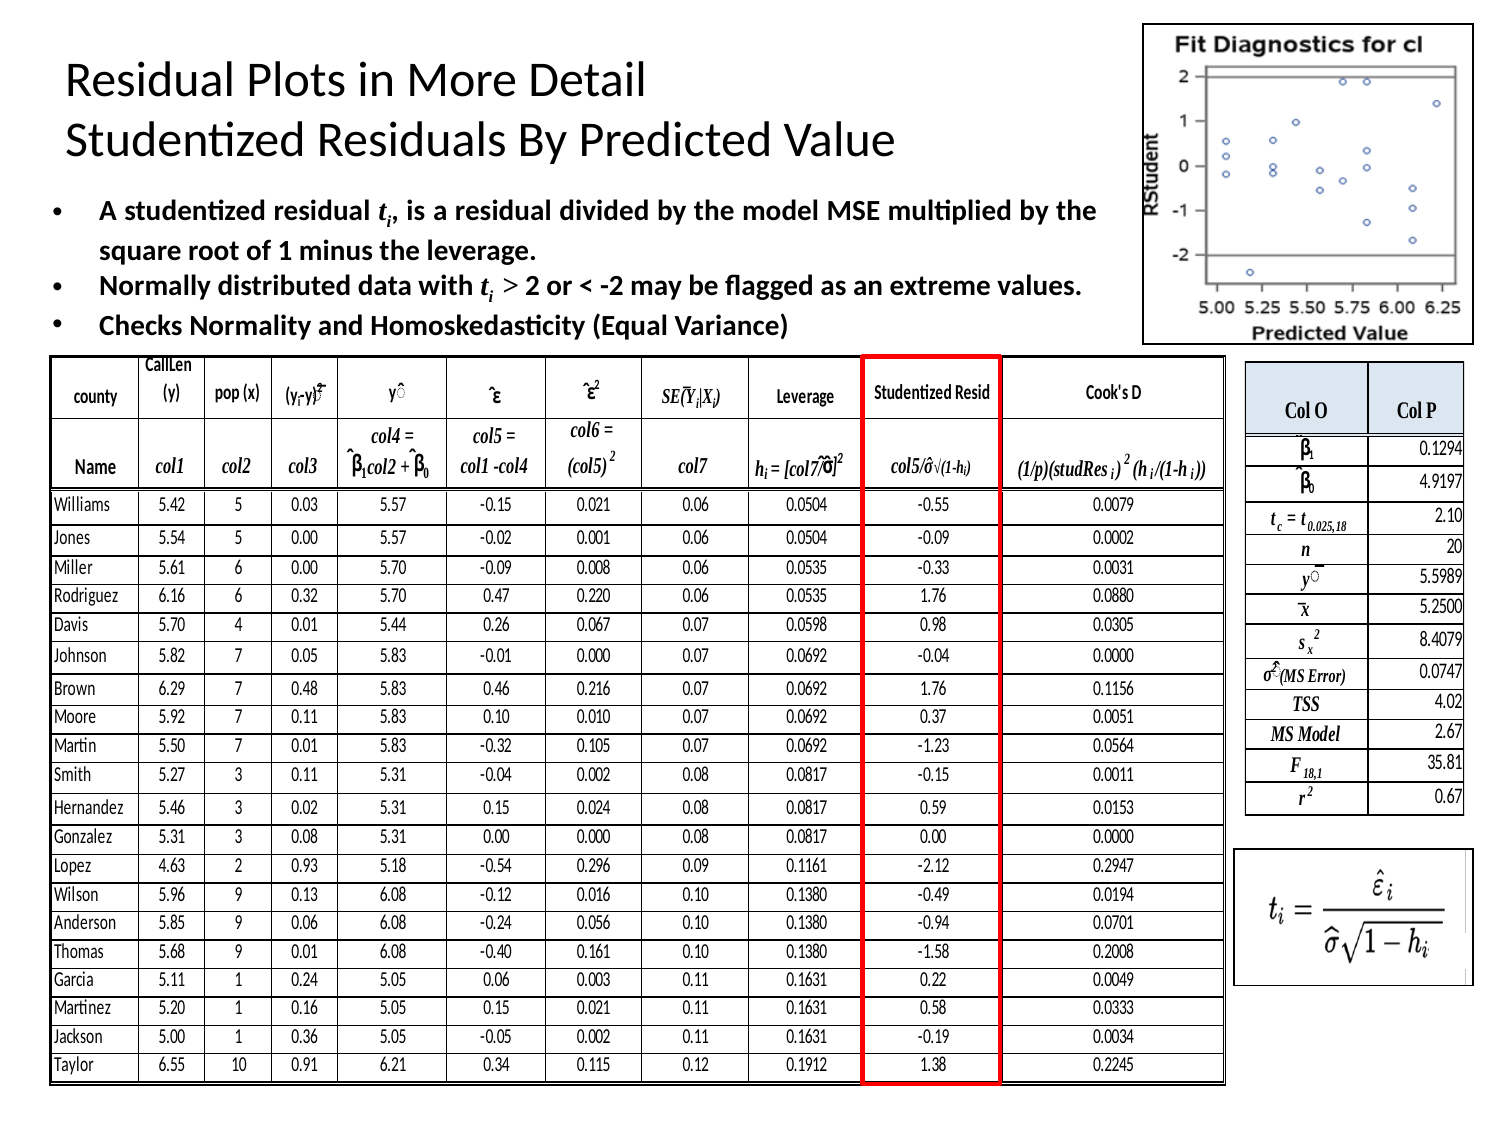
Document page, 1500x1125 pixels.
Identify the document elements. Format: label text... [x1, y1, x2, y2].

title Residual Plots in More Detail Studentized Residuals By Predicted Value [50, 12, 1400, 200]
picture [1234, 849, 1473, 986]
picture [1143, 24, 1473, 344]
text_box A studentized residual ti, is a residual divided by the model MSE multiplied by the square root of 1 minus the leverage. Normally distributed data with ti > 2 or < -2 may be flagged as an extreme values. Checks Normality and Homoskedasticity (Equal Variance) [37, 183, 1113, 349]
picture [50, 356, 1226, 1085]
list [1244, 361, 1466, 818]
